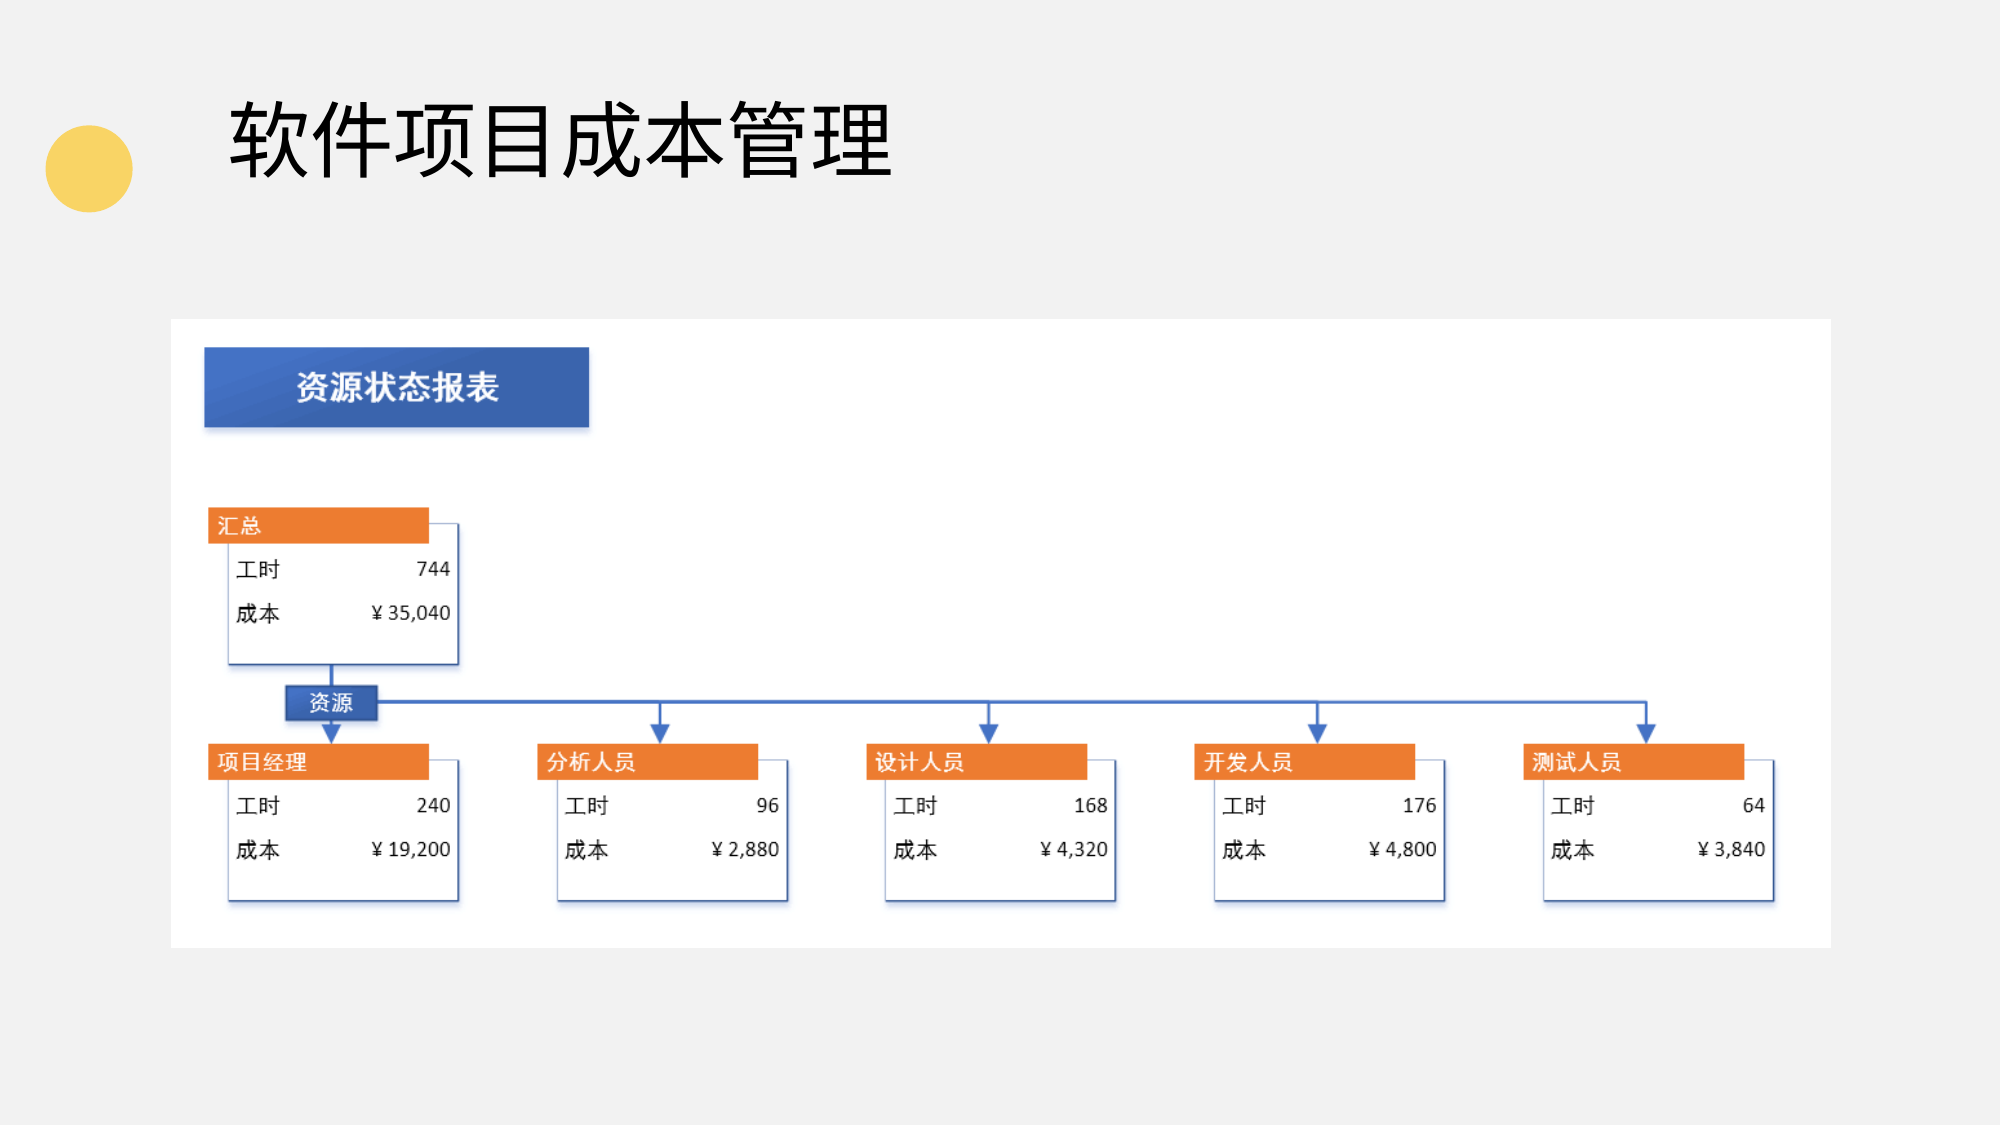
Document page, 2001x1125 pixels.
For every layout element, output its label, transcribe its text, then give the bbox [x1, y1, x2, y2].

picture [171, 319, 1831, 948]
title 软件项目成本管理 [212, 25, 1750, 232]
